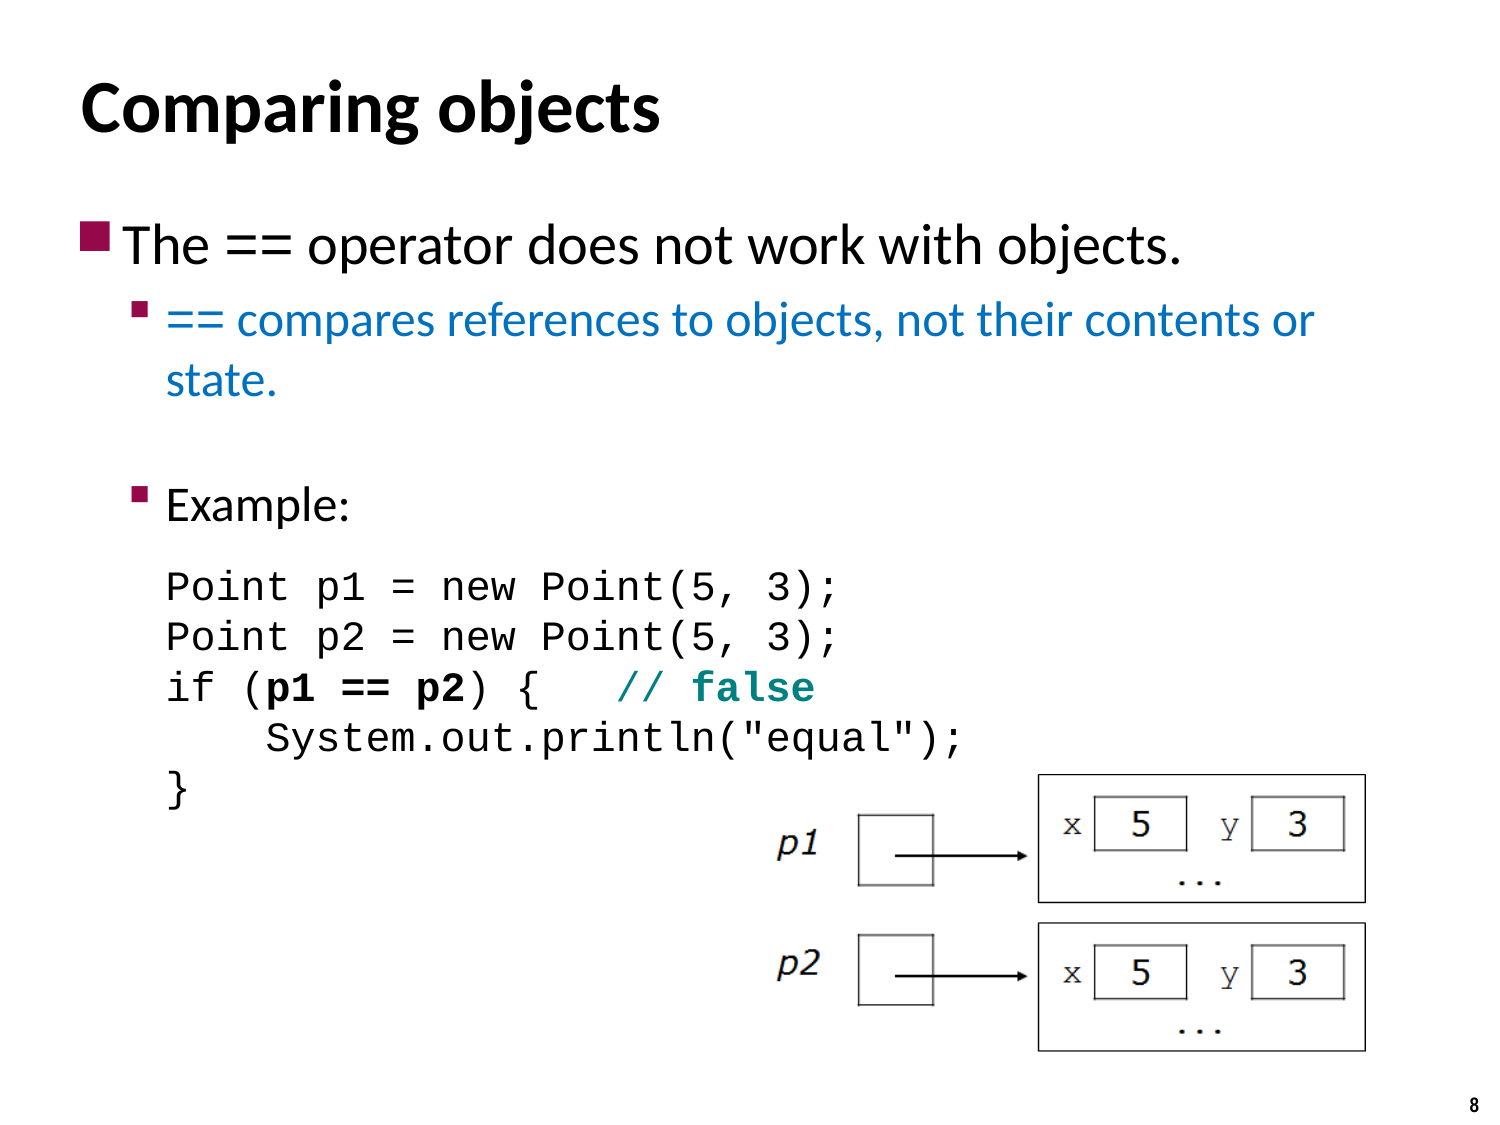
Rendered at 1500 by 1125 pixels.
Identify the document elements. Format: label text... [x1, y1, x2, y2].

list The == operator does not work with objects. == compares references to objects, not their contents or state. Example: Point p1 = new Point(5, 3); Point p2 = new Point(5, 3); if (p1 == p2) { // false System.out.println("equal"); } [74, 199, 1438, 1092]
title Comparing objects [74, 12, 1438, 192]
picture [755, 774, 1366, 1054]
